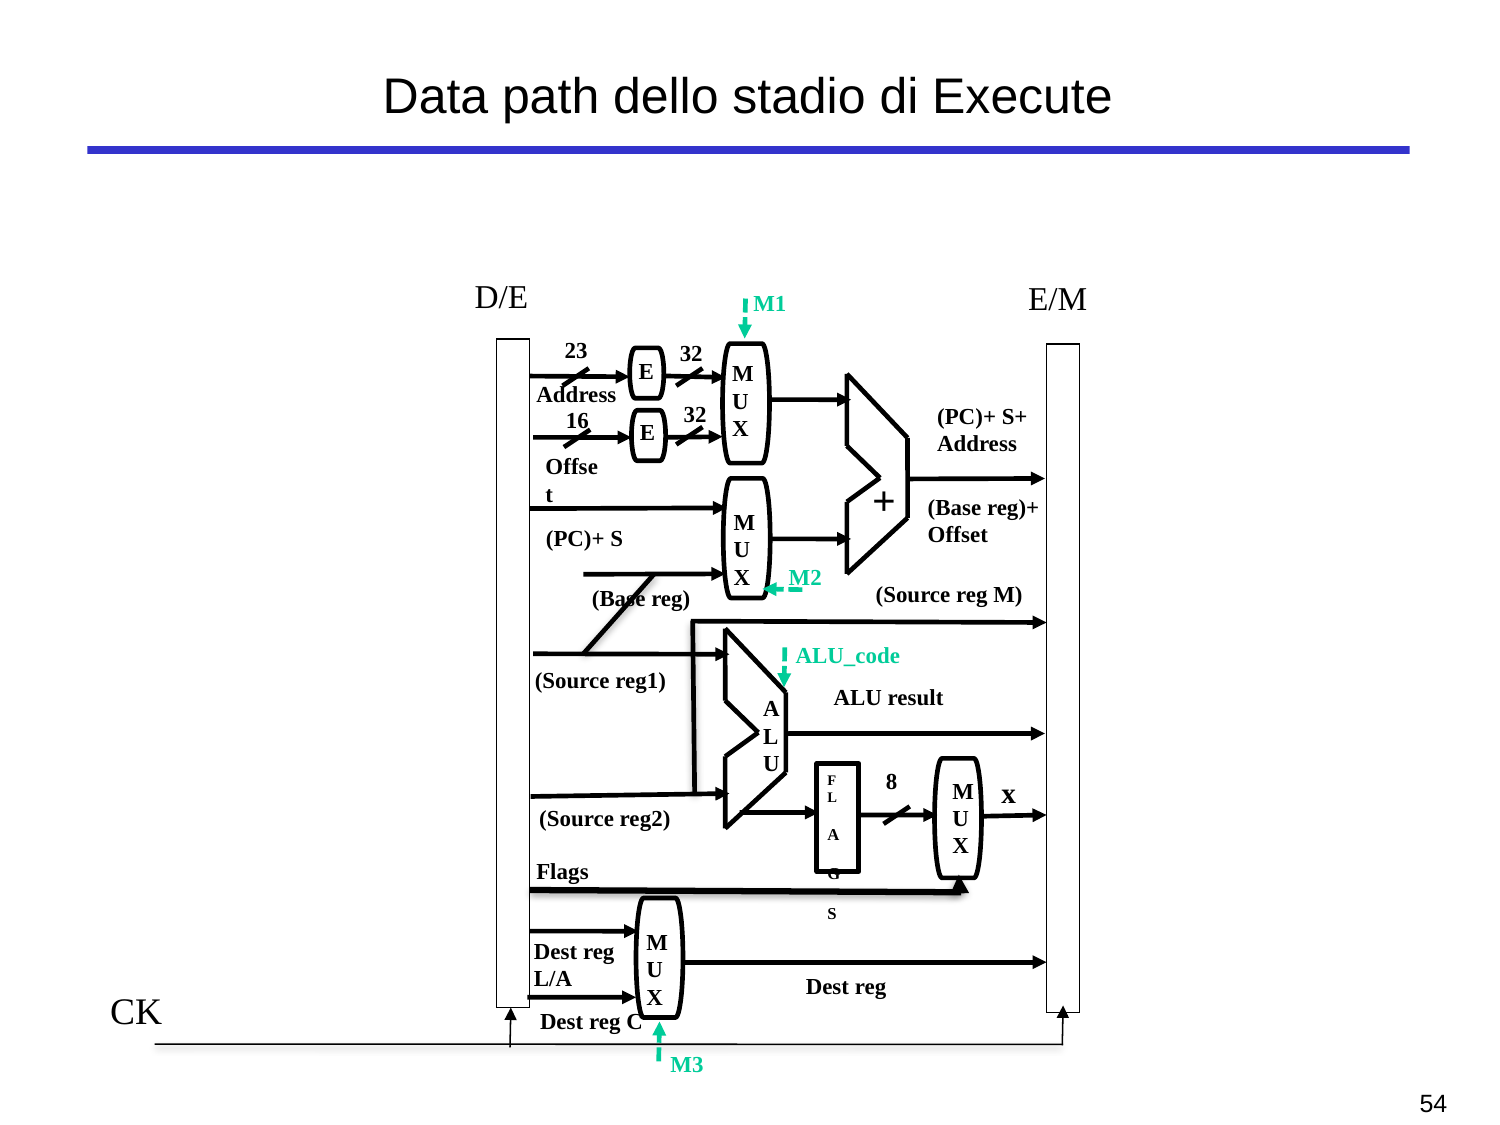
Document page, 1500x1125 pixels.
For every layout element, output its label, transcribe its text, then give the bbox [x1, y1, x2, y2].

slide_number 53 [1149, 1049, 1463, 1125]
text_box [95, 267, 1112, 1085]
title Data path dello stadio di Execute [91, 37, 1405, 151]
